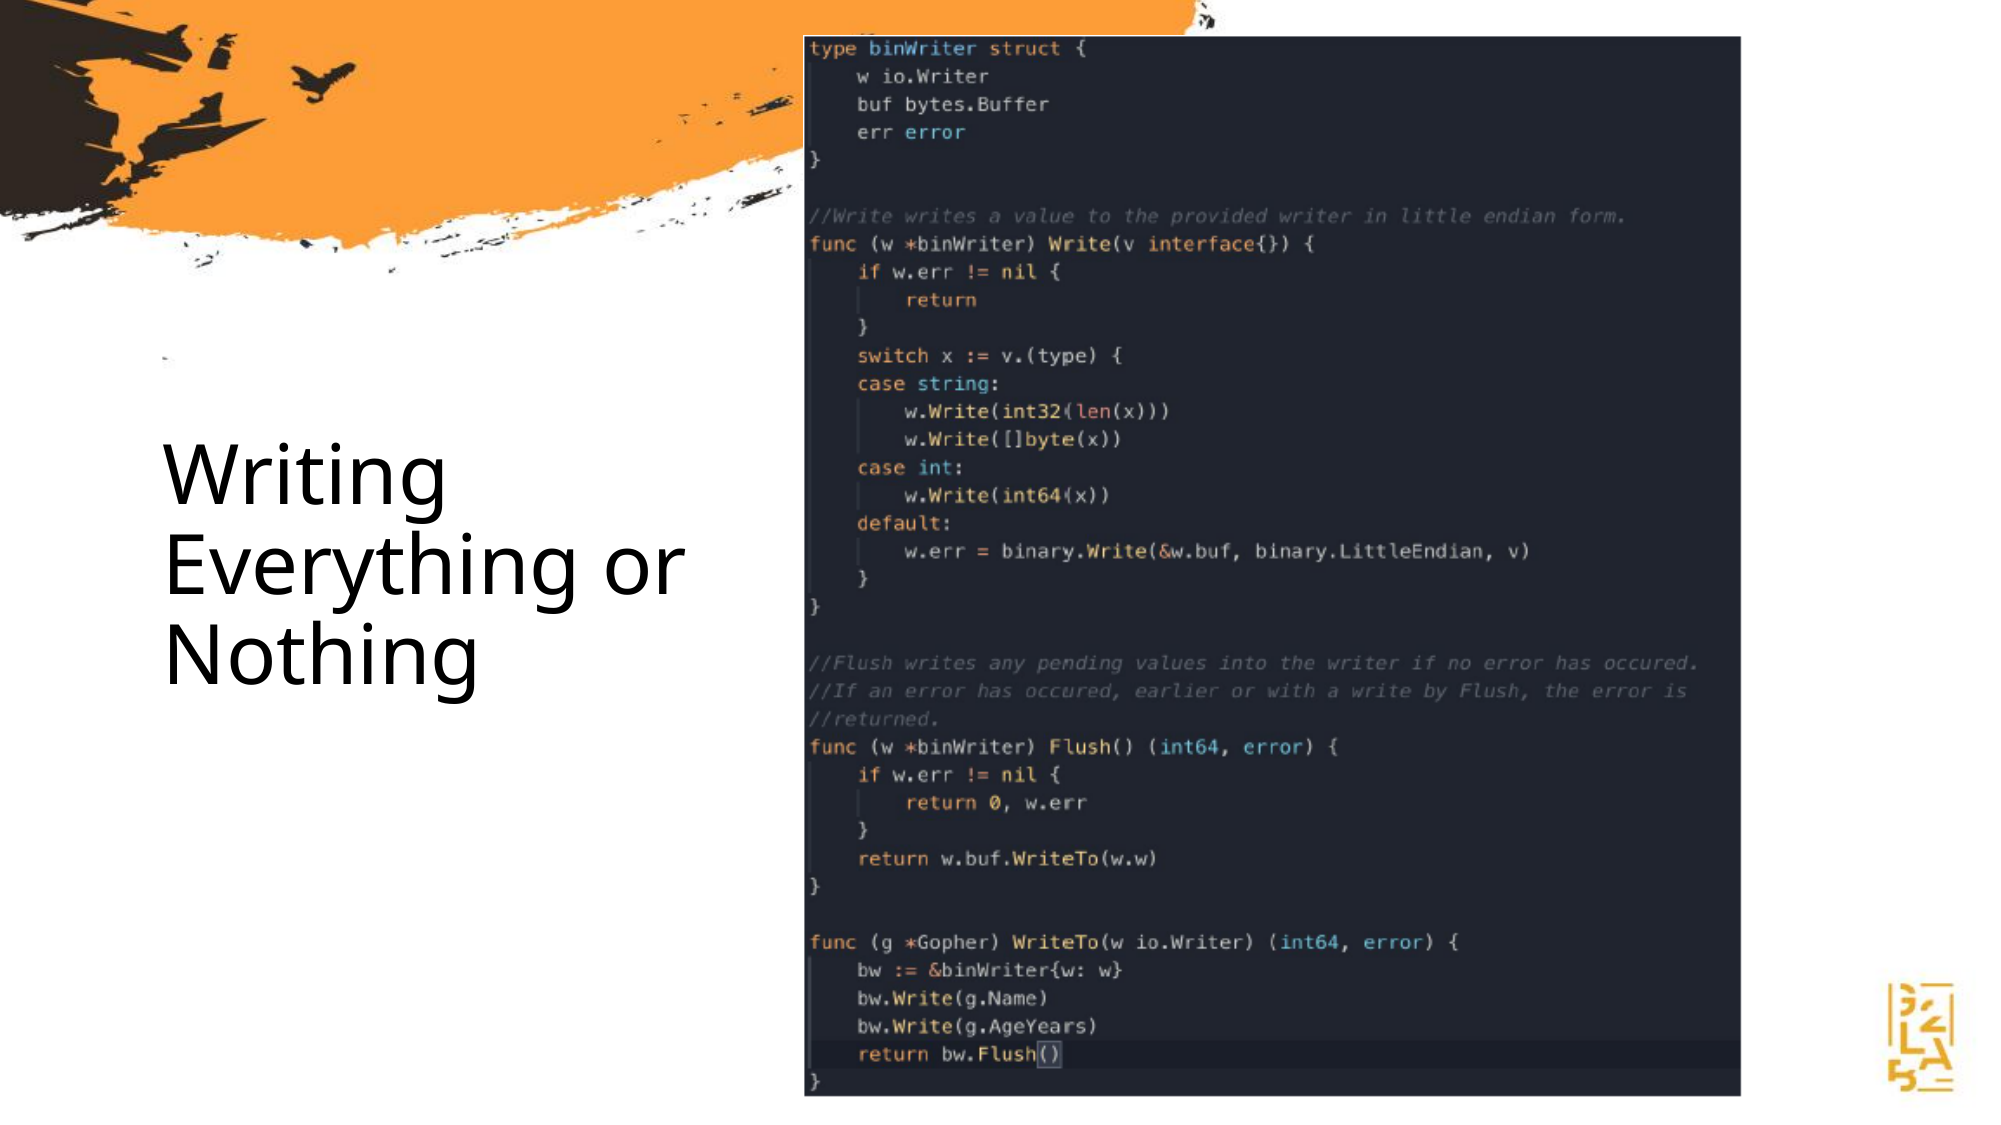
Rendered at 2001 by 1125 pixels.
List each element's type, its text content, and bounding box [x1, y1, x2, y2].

title Writing Everything or Nothing [147, 458, 737, 676]
picture [0, 0, 2001, 1125]
